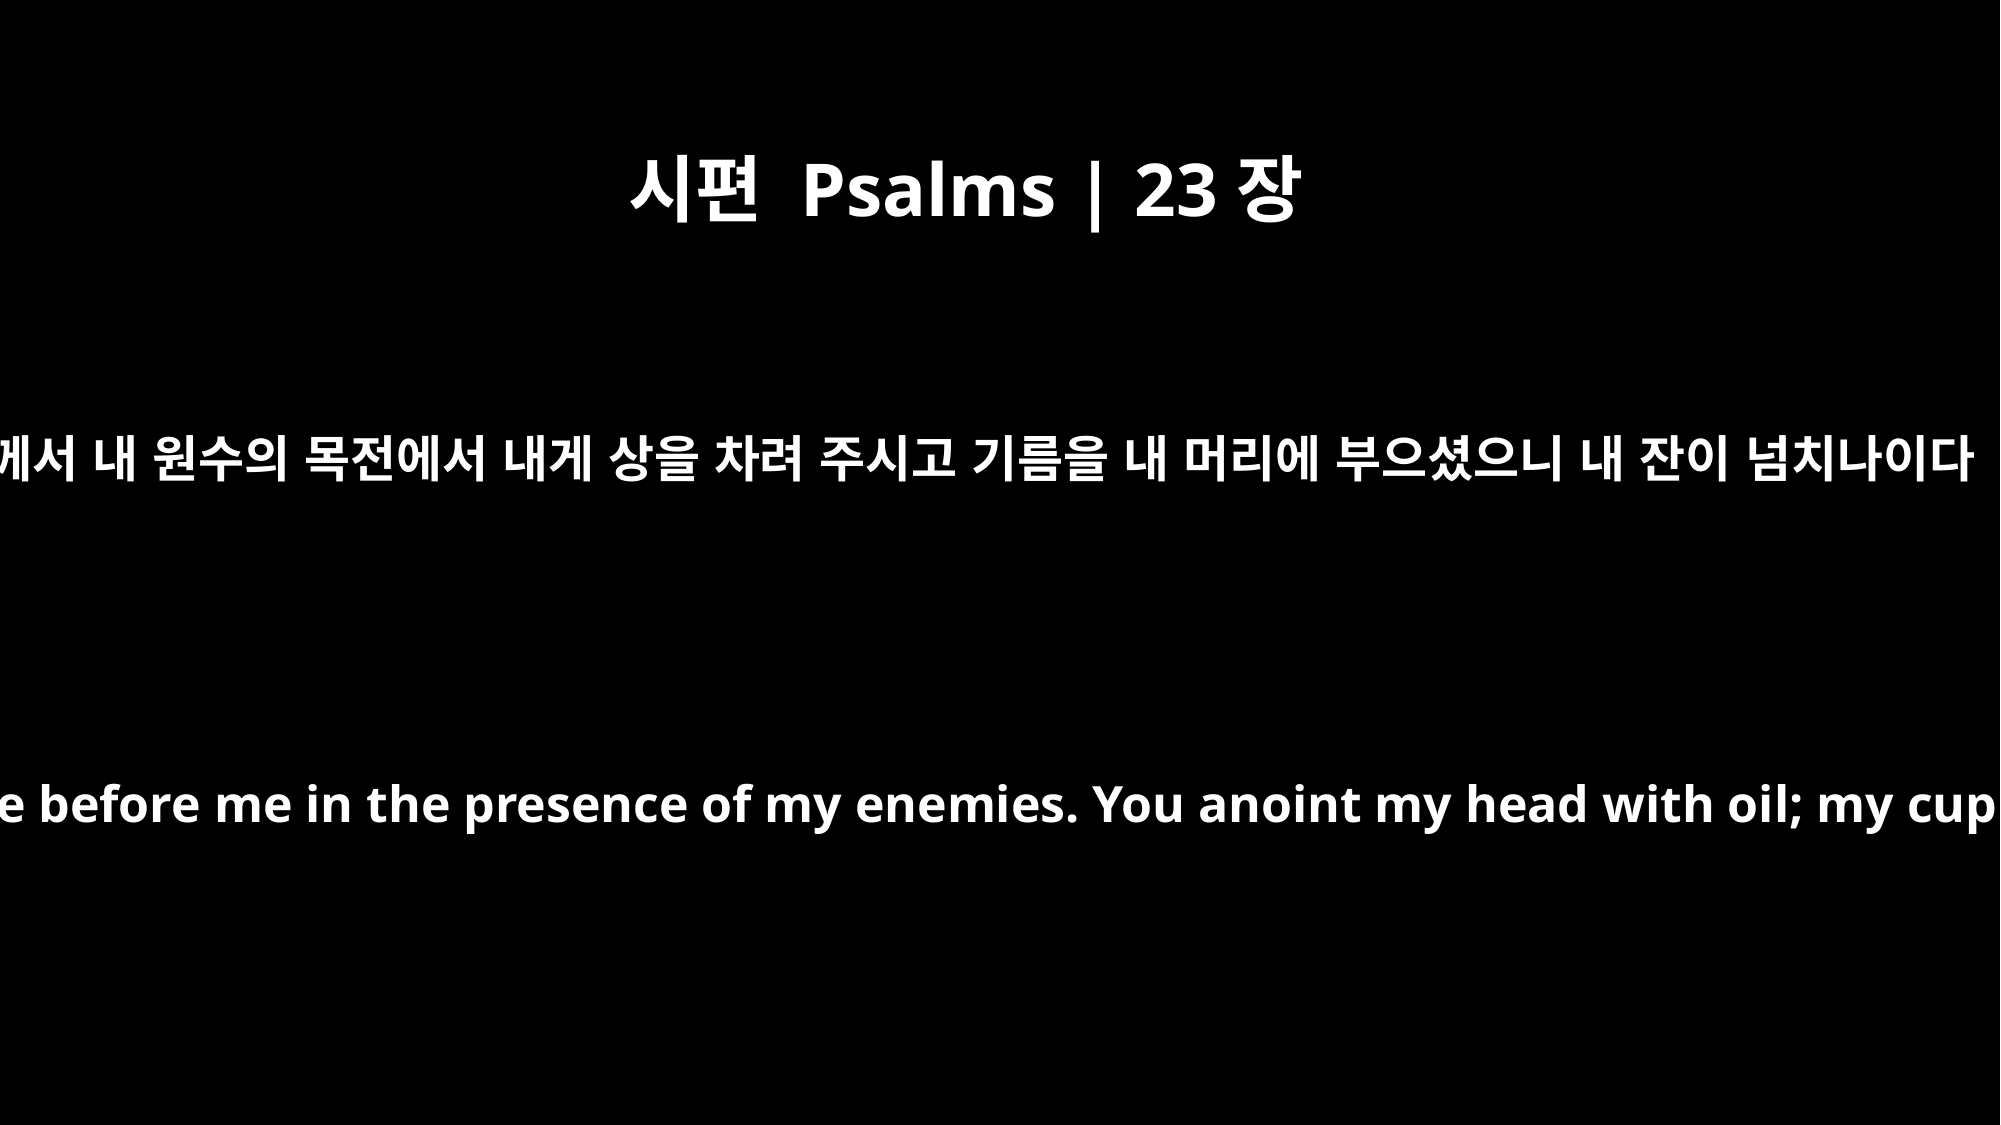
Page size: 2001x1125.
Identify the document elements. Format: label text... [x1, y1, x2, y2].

text_box 시편 Psalms | 23장 [613, 136, 1319, 239]
text_box You prepare a table before me in the presence of my enemies. You anoint my head with oil; my cup overflows. [0, 764, 2000, 840]
text_box 5 주께서 내 원수의 목전에서 내게 상을 차려 주시고 기름을 내 머리에 부으셨으니 내 잔이 넘치나이다 [0, 359, 1992, 495]
